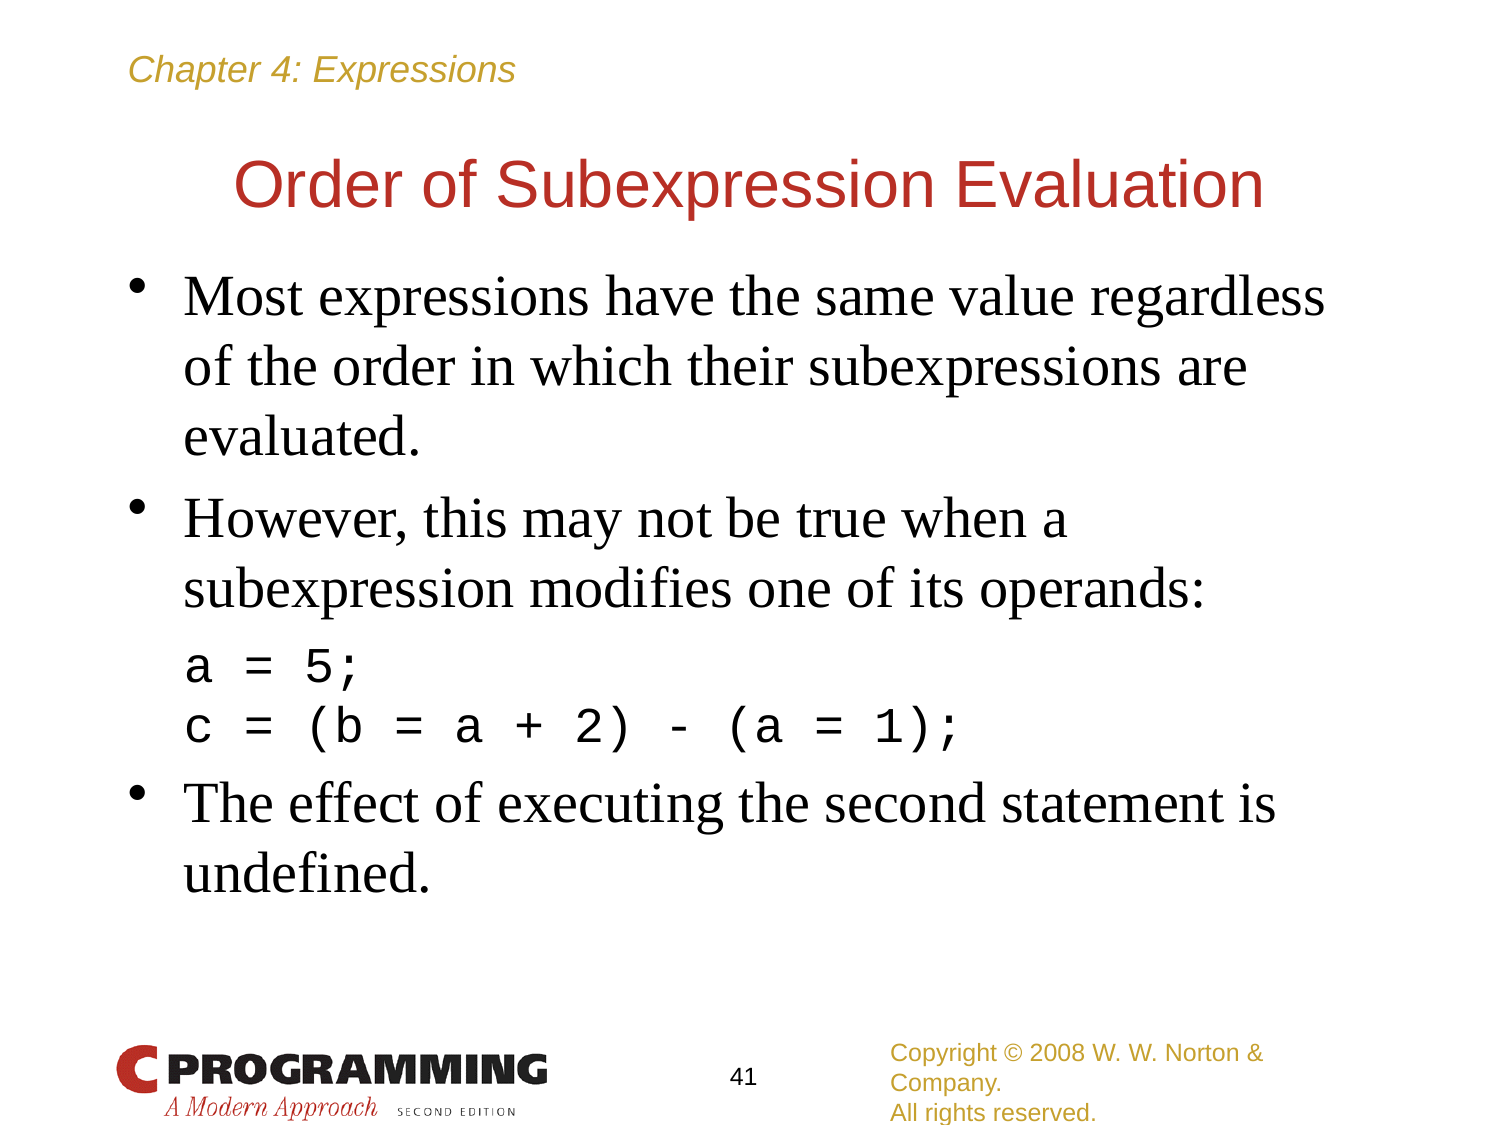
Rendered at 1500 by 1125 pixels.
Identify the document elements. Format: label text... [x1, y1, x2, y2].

footer Copyright © 2008 W. W. Norton & Company. All rights reserved. [874, 1043, 1388, 1119]
slide_number 41 [687, 1049, 801, 1101]
title Order of Subexpression Evaluation [112, 125, 1388, 238]
list Most expressions have the same value regardless of the order in which their subexpressions are evaluated. However, this may not be true when a subexpression modifies one of its operands: a = 5; c = (b = a + 2) - (a = 1); The effect of executing the second statement is undefined. [112, 249, 1388, 1038]
picture [112, 1041, 550, 1123]
